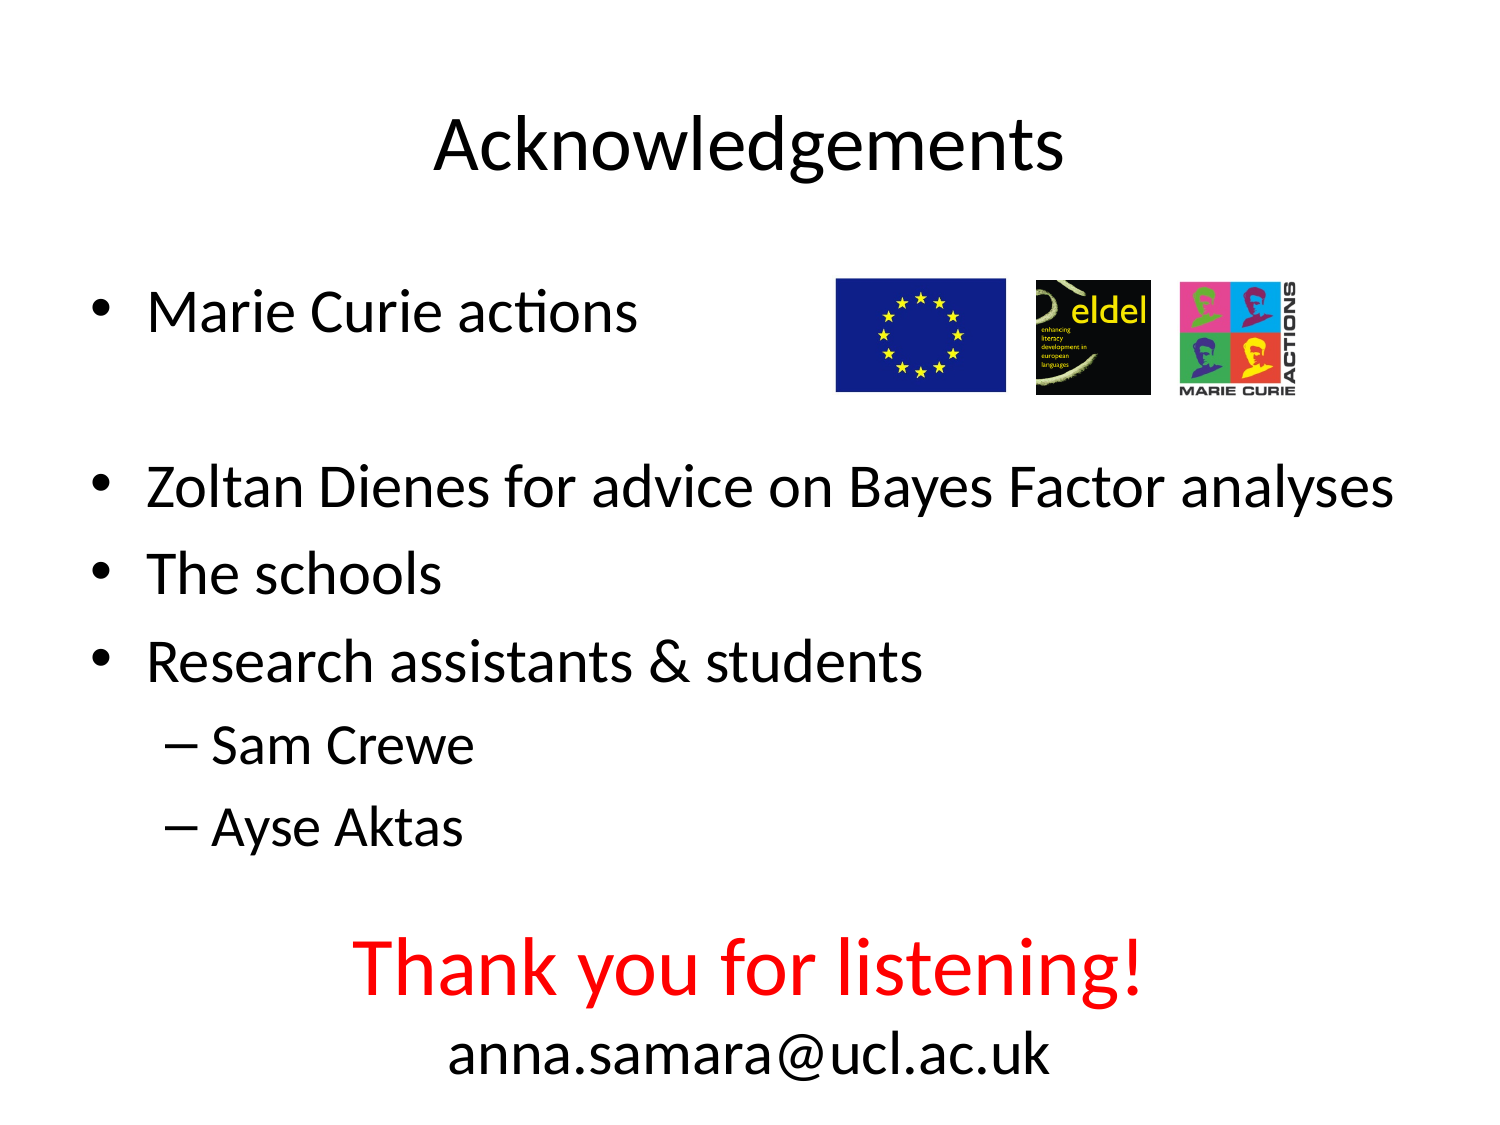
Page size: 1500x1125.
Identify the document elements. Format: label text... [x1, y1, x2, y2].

title Acknowledgements [75, 45, 1425, 233]
text_box Thank you for listening! anna.samara@ucl.ac.uk [75, 1005, 1425, 1125]
list Marie Curie actions Zoltan Dienes for advice on Bayes Factor analyses The schools Research assistants & students Sam Crewe Ayse Aktas [75, 262, 1425, 1005]
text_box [832, 275, 1298, 398]
